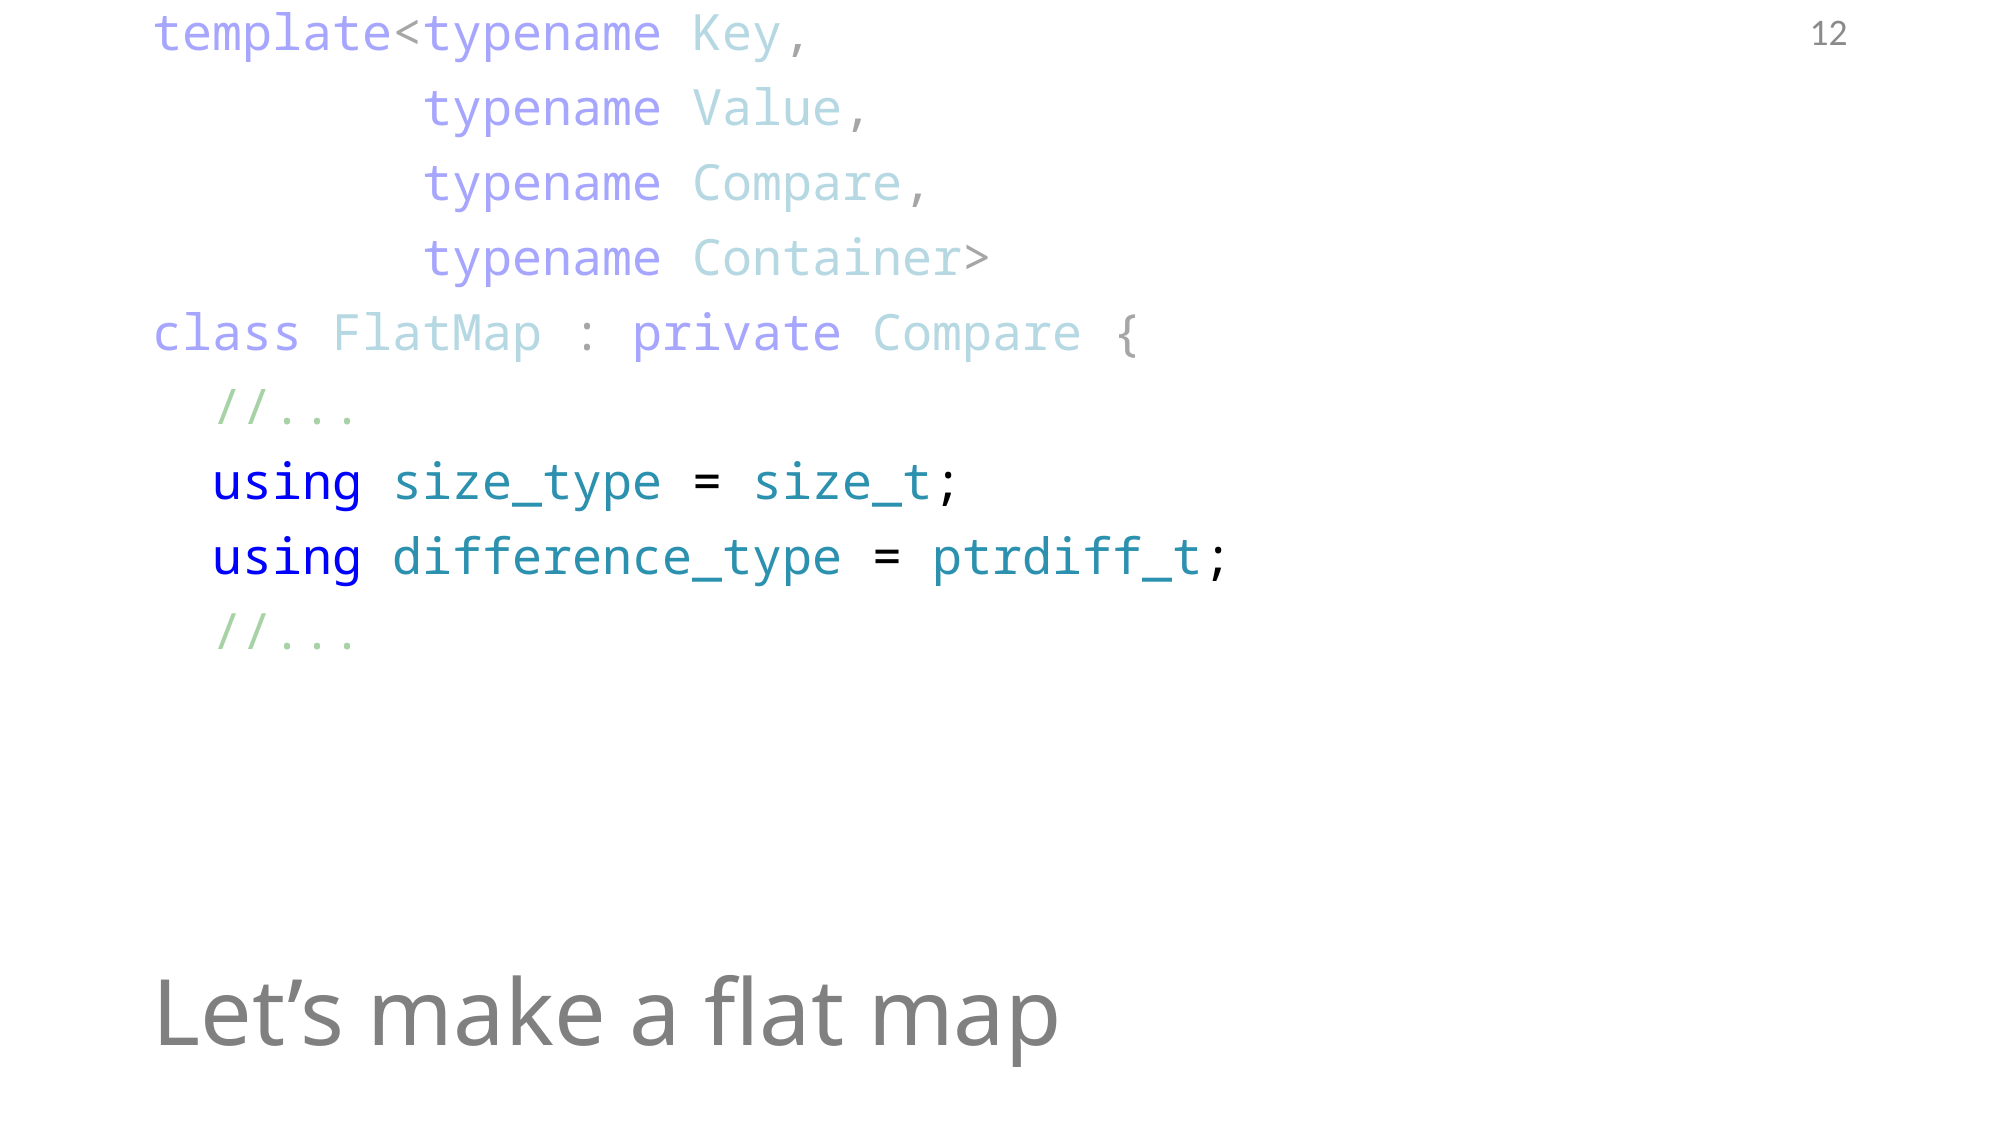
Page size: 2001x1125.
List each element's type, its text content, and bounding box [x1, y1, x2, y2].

slide_number 12 [1412, 0, 1863, 60]
list template<typename Key, typename Value, typename Compare, typename Container> class FlatMap : private Compare { //... using size_type = size_t; using difference_type = ptrdiff_t; //... [137, 0, 2000, 908]
title Let’s make a flat map [137, 908, 1863, 1125]
